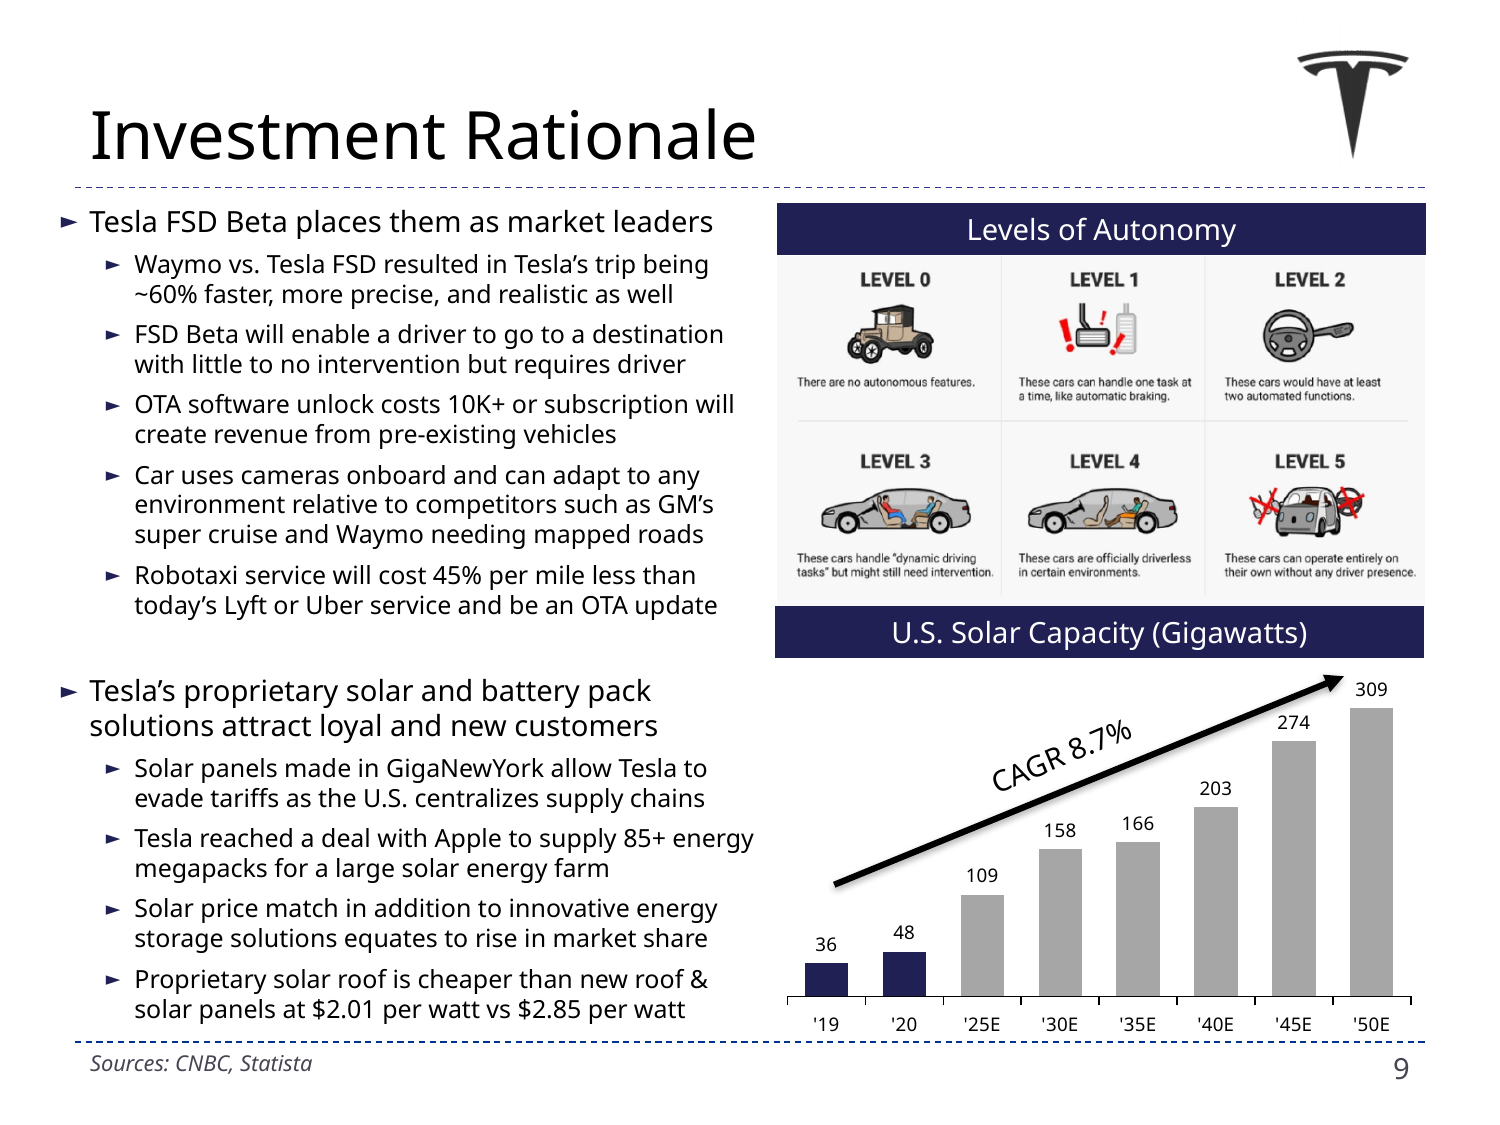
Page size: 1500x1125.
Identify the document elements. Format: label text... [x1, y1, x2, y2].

title Investment Rationale [75, 18, 1425, 181]
text_box Sources: CNBC, Statista [74, 1042, 1344, 1084]
chart [774, 662, 1425, 1046]
picture [773, 256, 1426, 622]
text_box U.S. Solar Capacity (Gigawatts) [775, 629, 1424, 658]
text_box Levels of Autonomy [777, 203, 1426, 255]
text_box Tesla FSD Beta places them as market leaders Waymo vs. Tesla FSD resulted in Tesla’s trip being ~60% faster, more precise, and realistic as well FSD Beta will enable a driver to go to a destination with little to no intervention but requires driver OTA software unlock costs 10K+ or subscription will create revenue from pre-existing vehicles Car uses cameras onboard and can adapt to any environment relative to competitors such as GM’s super cruise and Waymo needing mapped roads Robotaxi service will cost 45% per mile less than today’s Lyft or Uber service and be an OTA update Tesla’s proprietary solar and battery pack solutions attract loyal and new customers Solar panels made in GigaNewYork allow Tesla to evade tariffs as the U.S. centralizes supply chains Tesla reached a deal with Apple to supply 85+ energy megapacks for a large solar energy farm Solar price match in addition to innovative energy storage solutions equates to rise in market share Proprietary solar roof is cheaper than new roof & solar panels at $2.01 per watt vs $2.85 per watt [29, 187, 775, 1042]
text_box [834, 676, 1345, 885]
slide_number 9 [1100, 1053, 1425, 1103]
